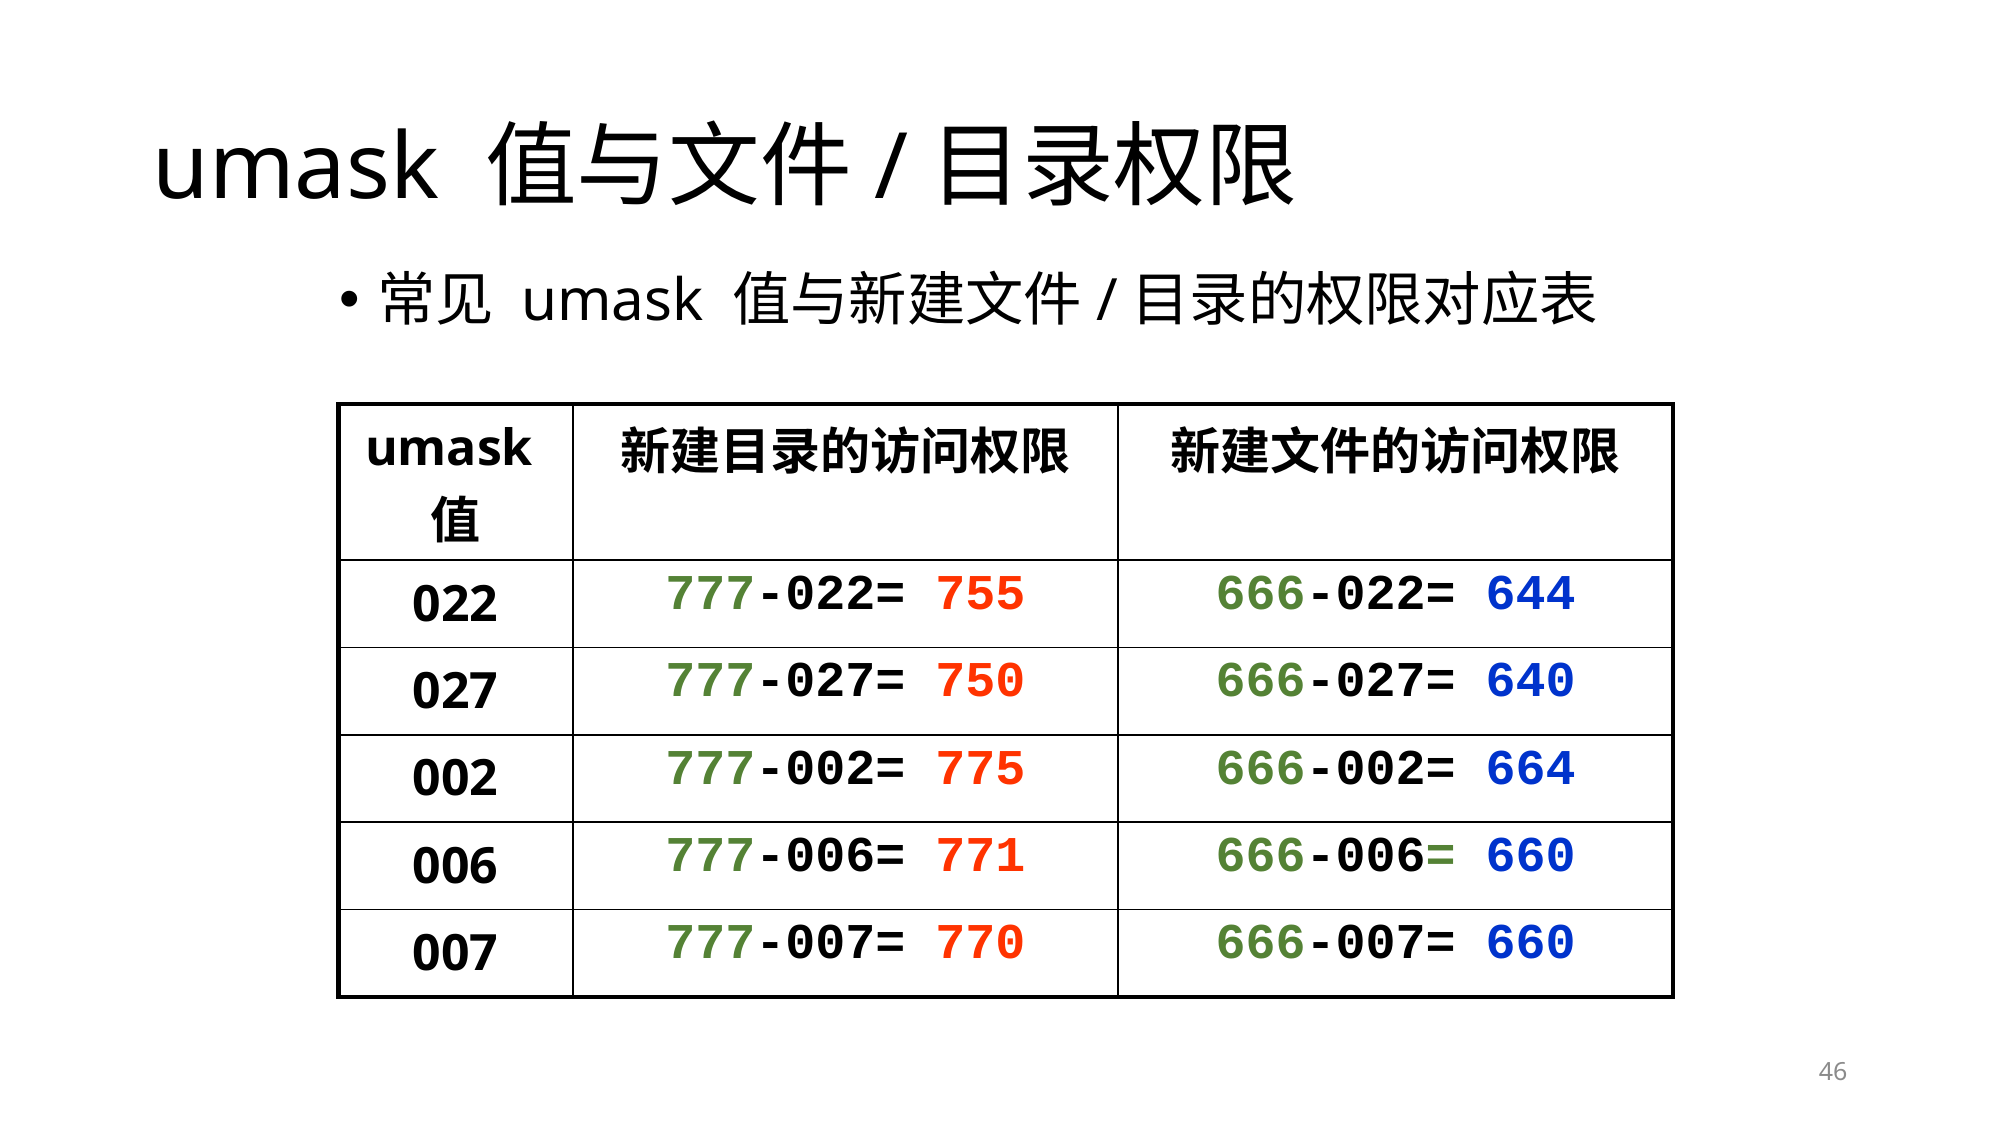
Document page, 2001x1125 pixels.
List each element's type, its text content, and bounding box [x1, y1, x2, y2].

table_cell 666-022= 644 [1119, 561, 1671, 647]
table_cell 022 [341, 561, 572, 647]
table_cell 666-007= 660 [1119, 910, 1671, 995]
table_cell 666-002= 664 [1119, 736, 1671, 821]
table_cell 027 [341, 648, 572, 734]
table_cell 666-006= 660 [1119, 823, 1671, 909]
table_cell 002 [341, 736, 572, 821]
table_cell 007 [341, 910, 572, 995]
table_cell 777-006= 771 [574, 823, 1117, 909]
list 常见 umask 值与新建文件/目录的权限对应表 [324, 262, 1675, 362]
table_header 新建目录的访问权限 [574, 406, 1117, 559]
table_cell 777-002= 775 [574, 736, 1117, 821]
table_cell 777-007= 770 [574, 910, 1117, 995]
table_cell 777-022= 755 [574, 561, 1117, 647]
slide_number 46 [1412, 1042, 1863, 1103]
table_cell 777-027= 750 [574, 648, 1117, 734]
table_cell 006 [341, 823, 572, 909]
table_header 新建文件的访问权限 [1119, 406, 1671, 559]
table_header umask值 [341, 406, 572, 559]
title umask 值与文件/目录权限 [137, 59, 1863, 278]
table_cell 666-027= 640 [1119, 648, 1671, 734]
